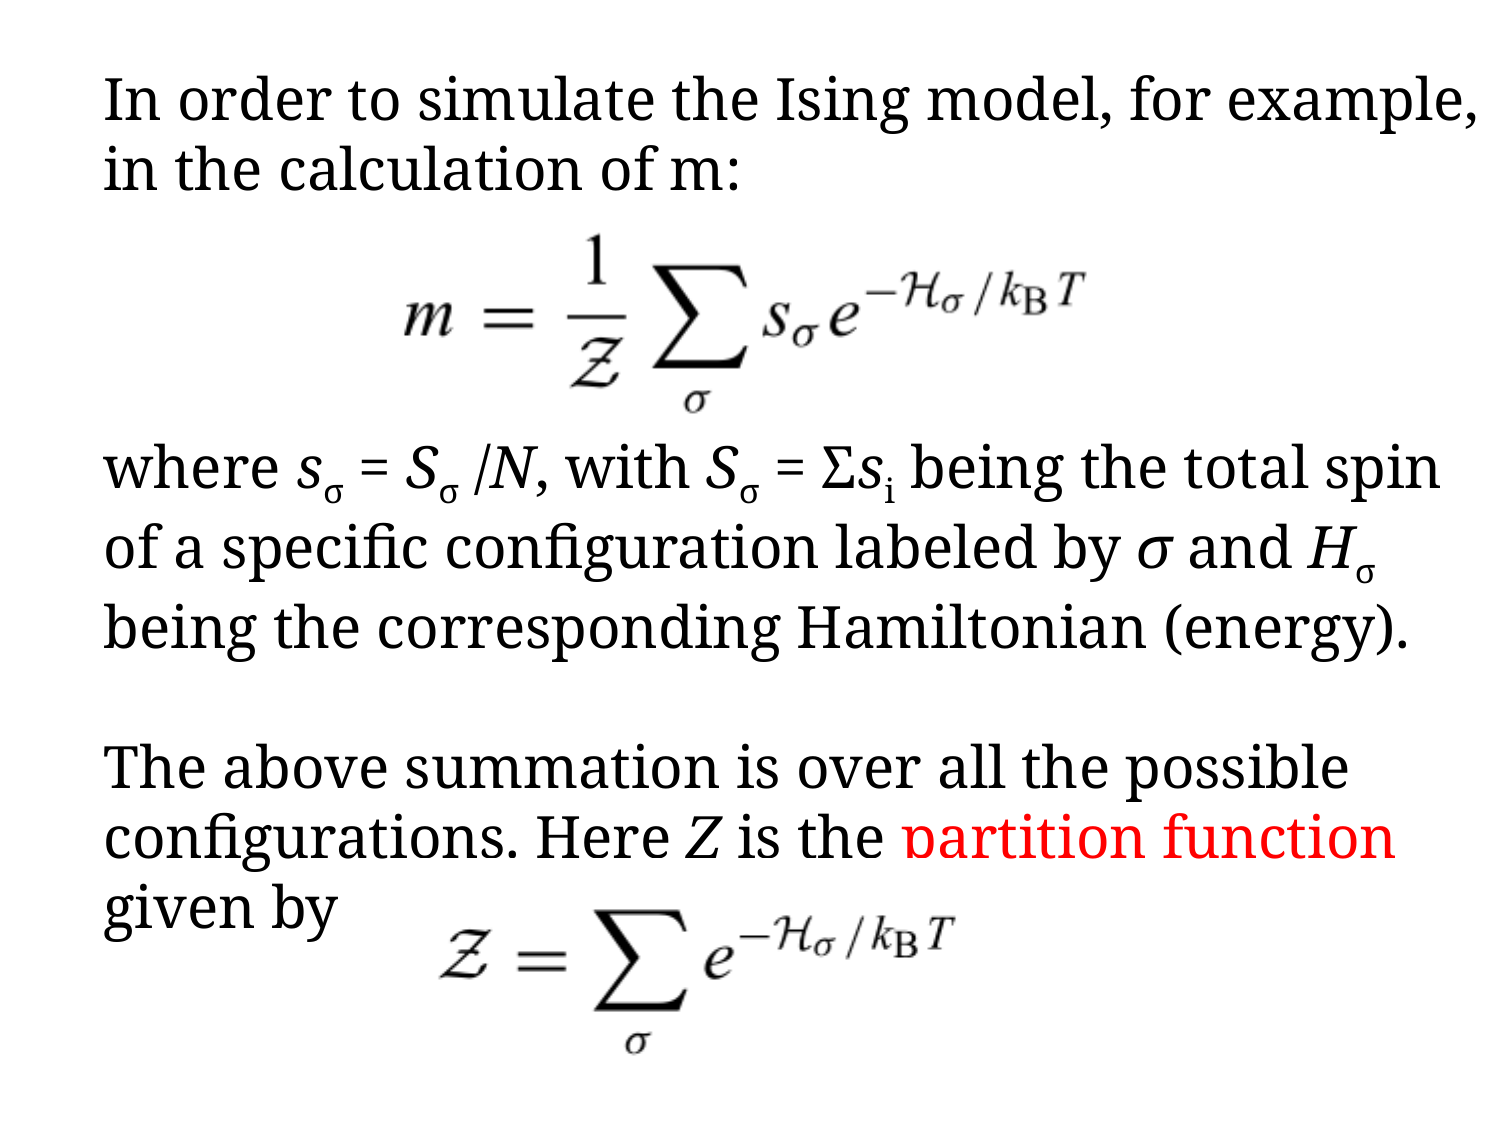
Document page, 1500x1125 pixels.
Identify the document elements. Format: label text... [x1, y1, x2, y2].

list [348, 209, 1092, 424]
text_box where sσ = Sσ /N, with Sσ = Σsi being the total spin of a specific configuration labeled by σ and Hσ being the corresponding Hamiltonian (energy). The above summation is over all the possible configurations. Here Z is the partition function given by [88, 423, 1500, 948]
picture [395, 858, 967, 1072]
text_box In order to simulate the Ising model, for example, in the calculation of m: [88, 54, 1500, 210]
